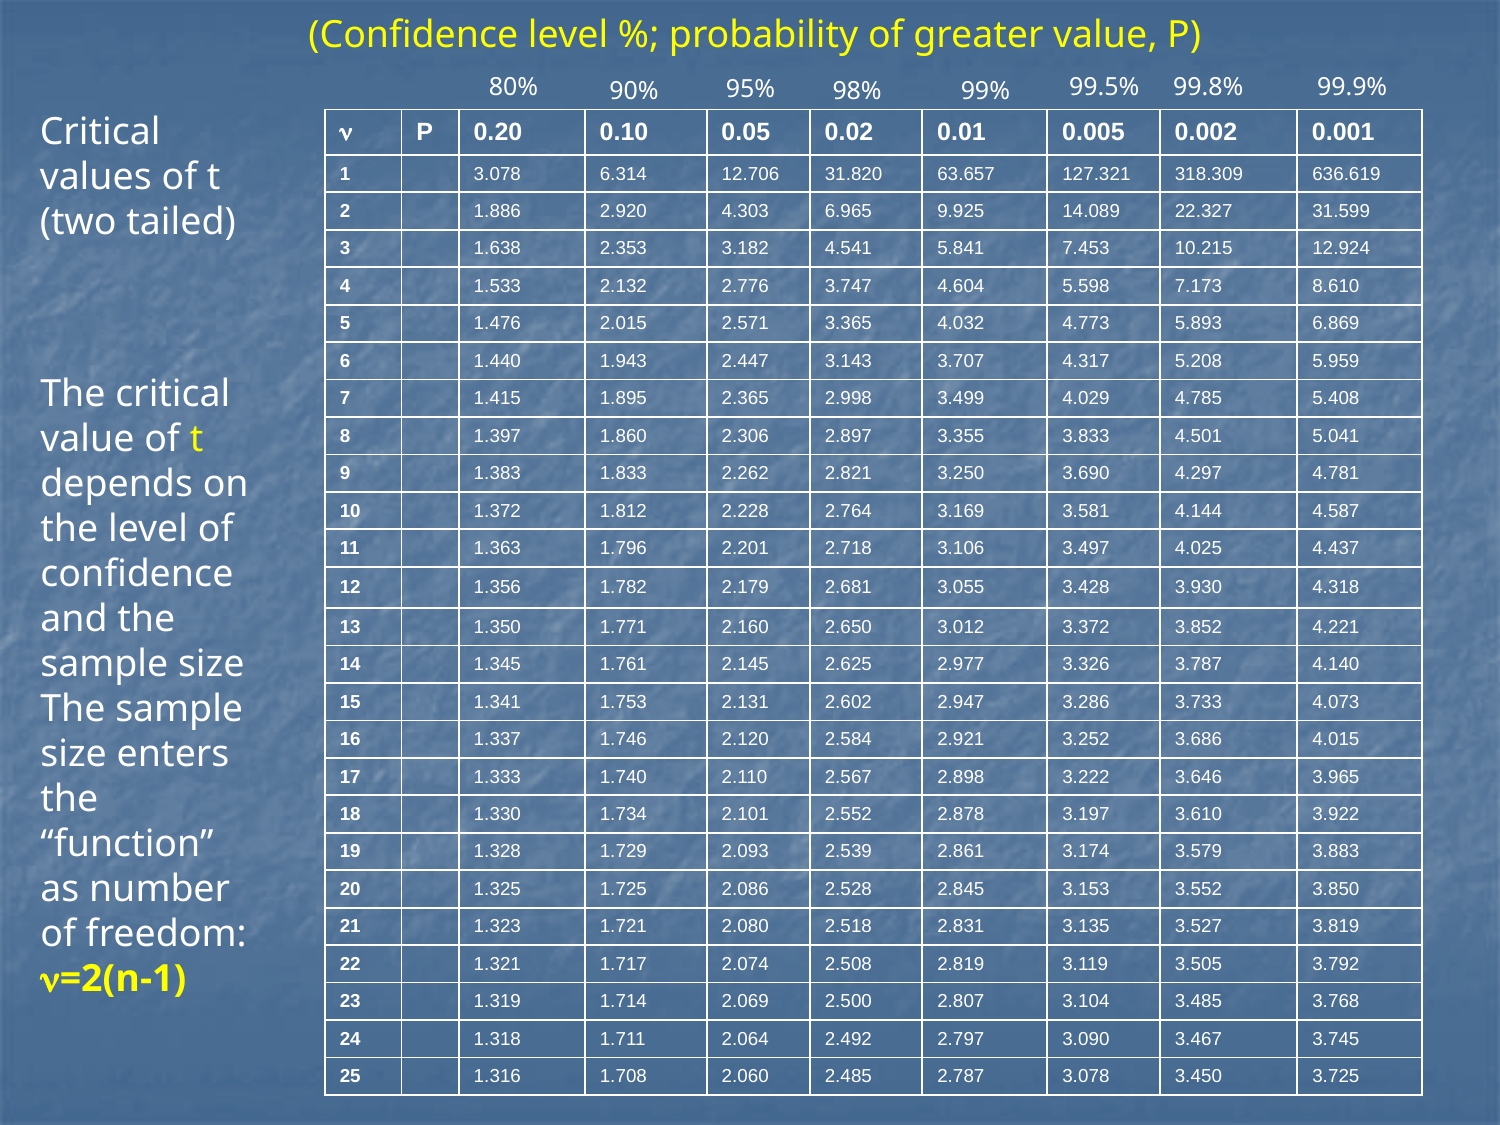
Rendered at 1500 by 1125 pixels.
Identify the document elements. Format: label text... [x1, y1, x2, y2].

table_cell 3.372 [1048, 609, 1159, 645]
table_cell 2.897 [811, 418, 921, 454]
table_cell 2.998 [811, 380, 921, 416]
table_cell 17 [326, 759, 401, 794]
table_cell 1.895 [586, 380, 706, 416]
table_cell 1.708 [586, 1058, 706, 1094]
table_cell [402, 834, 458, 869]
table_cell 8 [326, 418, 401, 454]
table_cell 3.153 [1048, 871, 1159, 907]
table_cell 2.080 [708, 909, 809, 944]
table_cell 2.567 [811, 759, 921, 794]
table_cell 2.625 [811, 646, 921, 682]
table_cell 1.782 [586, 568, 706, 607]
table_cell [402, 343, 458, 379]
table_cell 2.132 [586, 268, 706, 304]
table_cell 22.327 [1161, 193, 1296, 229]
table_cell 1.341 [460, 684, 584, 720]
table_cell 3.428 [1048, 568, 1159, 607]
table_cell 20 [326, 871, 401, 907]
table_cell 6.314 [586, 156, 706, 191]
table_cell 2.074 [708, 946, 809, 982]
table_cell 4.303 [708, 193, 809, 229]
table_cell 3.078 [1048, 1058, 1159, 1094]
table_cell 1.711 [586, 1021, 706, 1057]
table_header 0.01 [923, 110, 1046, 154]
text_box 90% [594, 67, 674, 112]
text_box 99.9% [1302, 62, 1403, 108]
table_cell 1.337 [460, 721, 584, 757]
table_cell 9.925 [923, 193, 1046, 229]
table_cell 2.602 [811, 684, 921, 720]
table_header 0.05 [708, 110, 809, 154]
table_cell 5.041 [1298, 418, 1421, 454]
table_cell 1.319 [460, 983, 584, 1019]
table_cell 5.208 [1161, 343, 1296, 379]
table_cell 5.598 [1048, 268, 1159, 304]
table_cell 1.771 [586, 609, 706, 645]
table_cell 2.528 [811, 871, 921, 907]
table_cell 4.221 [1298, 609, 1421, 645]
table_cell 3.135 [1048, 909, 1159, 944]
table_cell 2.539 [811, 834, 921, 869]
table_cell 3.090 [1048, 1021, 1159, 1057]
table_cell 2.947 [923, 684, 1046, 720]
table_cell 1.356 [460, 568, 584, 607]
table_cell 2.145 [708, 646, 809, 682]
table_cell 2.977 [923, 646, 1046, 682]
table_cell [402, 418, 458, 454]
table_cell 3.497 [1048, 530, 1159, 566]
table_cell 3.930 [1161, 568, 1296, 607]
table_cell 14 [326, 646, 401, 682]
table_cell 3.174 [1048, 834, 1159, 869]
table_cell 1.383 [460, 455, 584, 491]
table_cell 2.228 [708, 493, 809, 528]
table_cell 3.106 [923, 530, 1046, 566]
table_cell 13 [326, 609, 401, 645]
text_box 99% [946, 67, 1025, 112]
table_cell 3.499 [923, 380, 1046, 416]
table_cell 2.500 [811, 983, 921, 1019]
table_cell 2.086 [708, 871, 809, 907]
table_cell 3 [326, 231, 401, 266]
table_cell 3.819 [1298, 909, 1421, 944]
table_cell 2.878 [923, 796, 1046, 832]
table_cell 2.262 [708, 455, 809, 491]
table_cell 18 [326, 796, 401, 832]
table_cell 3.365 [811, 306, 921, 341]
text_box 80% [474, 62, 553, 108]
table_cell 3.579 [1161, 834, 1296, 869]
table_cell 3.747 [811, 268, 921, 304]
table_cell [402, 268, 458, 304]
table_cell 4.140 [1298, 646, 1421, 682]
table_cell 3.707 [923, 343, 1046, 379]
table_cell 7.173 [1161, 268, 1296, 304]
table_cell 2.845 [923, 871, 1046, 907]
table_cell 3.792 [1298, 946, 1421, 982]
table_cell 1.333 [460, 759, 584, 794]
table_cell 24 [326, 1021, 401, 1057]
table_cell 3.527 [1161, 909, 1296, 944]
table_cell 3.286 [1048, 684, 1159, 720]
table_cell 3.104 [1048, 983, 1159, 1019]
table_cell 2.650 [811, 609, 921, 645]
table_cell 22 [326, 946, 401, 982]
table_cell 127.321 [1048, 156, 1159, 191]
table_cell 1.440 [460, 343, 584, 379]
table_cell 2.508 [811, 946, 921, 982]
table_header 0.20 [460, 110, 584, 154]
table_cell 4.029 [1048, 380, 1159, 416]
table_cell 3.119 [1048, 946, 1159, 982]
table_cell 2.776 [708, 268, 809, 304]
table_cell 10 [326, 493, 401, 528]
table_cell 4.297 [1161, 455, 1296, 491]
table_cell [402, 530, 458, 566]
table_cell 2.819 [923, 946, 1046, 982]
table_cell 4.785 [1161, 380, 1296, 416]
table_cell 5.959 [1298, 343, 1421, 379]
table_cell 2.485 [811, 1058, 921, 1094]
table_cell 1.725 [586, 871, 706, 907]
table_cell 12 [326, 568, 401, 607]
table_cell 1.734 [586, 796, 706, 832]
table_cell 1 [326, 156, 401, 191]
table_cell 4.144 [1161, 493, 1296, 528]
table_cell 2.015 [586, 306, 706, 341]
table_header P [402, 110, 458, 154]
table_cell 2.584 [811, 721, 921, 757]
table_header 0.002 [1161, 110, 1296, 154]
table_cell 4.073 [1298, 684, 1421, 720]
table_cell [402, 568, 458, 607]
table_cell 1.943 [586, 343, 706, 379]
table_cell [402, 380, 458, 416]
table_cell 636.619 [1298, 156, 1421, 191]
table_cell 3.745 [1298, 1021, 1421, 1057]
table_cell 3.467 [1161, 1021, 1296, 1057]
table_cell 4.604 [923, 268, 1046, 304]
table_cell 1.721 [586, 909, 706, 944]
table_cell 1.363 [460, 530, 584, 566]
table_cell 3.505 [1161, 946, 1296, 982]
table_cell [402, 493, 458, 528]
table_cell 2.160 [708, 609, 809, 645]
text_box Critical values of t (two tailed) [24, 99, 275, 250]
table_cell 6.965 [811, 193, 921, 229]
table_cell 1.325 [460, 871, 584, 907]
table_cell 31.599 [1298, 193, 1421, 229]
table_cell 4.587 [1298, 493, 1421, 528]
table_cell 12.706 [708, 156, 809, 191]
table_cell 25 [326, 1058, 401, 1094]
text_box (Confidence level %; probability of greater value, P) [293, 2, 1217, 62]
table_cell 5.893 [1161, 306, 1296, 341]
table_cell 10.215 [1161, 231, 1296, 266]
table_cell [402, 1058, 458, 1094]
table_cell 3.733 [1161, 684, 1296, 720]
table_cell 1.415 [460, 380, 584, 416]
table_cell 2.764 [811, 493, 921, 528]
table_cell 3.787 [1161, 646, 1296, 682]
table_cell 1.321 [460, 946, 584, 982]
table_header  [326, 110, 401, 154]
table_cell 14.089 [1048, 193, 1159, 229]
table_cell 3.852 [1161, 609, 1296, 645]
table_cell [402, 646, 458, 682]
table_cell 4.015 [1298, 721, 1421, 757]
table_cell 4.541 [811, 231, 921, 266]
table_cell 1.476 [460, 306, 584, 341]
table_cell 2.101 [708, 796, 809, 832]
table_cell 6 [326, 343, 401, 379]
table_cell 2.797 [923, 1021, 1046, 1057]
table_cell 2.131 [708, 684, 809, 720]
table_cell 3.646 [1161, 759, 1296, 794]
table_cell 4.773 [1048, 306, 1159, 341]
table_cell [402, 306, 458, 341]
table_cell 1.330 [460, 796, 584, 832]
table_cell 3.883 [1298, 834, 1421, 869]
table_cell 7 [326, 380, 401, 416]
table_cell 3.252 [1048, 721, 1159, 757]
table_cell 3.355 [923, 418, 1046, 454]
table_cell 3.686 [1161, 721, 1296, 757]
table_cell 3.581 [1048, 493, 1159, 528]
table_cell 63.657 [923, 156, 1046, 191]
table_cell 1.740 [586, 759, 706, 794]
table_header 0.10 [586, 110, 706, 154]
table_cell [402, 946, 458, 982]
table_header 0.02 [811, 110, 921, 154]
table_cell 2.552 [811, 796, 921, 832]
table_cell 1.345 [460, 646, 584, 682]
table_cell 7.453 [1048, 231, 1159, 266]
table_cell 3.078 [460, 156, 584, 191]
table_cell [402, 156, 458, 191]
table_cell 5.841 [923, 231, 1046, 266]
table_cell 2.920 [586, 193, 706, 229]
table_cell [402, 231, 458, 266]
table_cell 1.761 [586, 646, 706, 682]
table_cell 3.965 [1298, 759, 1421, 794]
table_cell 2.060 [708, 1058, 809, 1094]
table_cell 1.323 [460, 909, 584, 944]
table_cell 6.869 [1298, 306, 1421, 341]
table_cell 3.055 [923, 568, 1046, 607]
table_cell 31.820 [811, 156, 921, 191]
table_cell 3.326 [1048, 646, 1159, 682]
table_cell 2.681 [811, 568, 921, 607]
table_cell 2.718 [811, 530, 921, 566]
table_cell 2.201 [708, 530, 809, 566]
table_cell 3.450 [1161, 1058, 1296, 1094]
table_cell 3.012 [923, 609, 1046, 645]
table_cell [402, 684, 458, 720]
table_cell [402, 721, 458, 757]
table_cell 4 [326, 268, 401, 304]
table_cell 1.833 [586, 455, 706, 491]
table_cell 1.714 [586, 983, 706, 1019]
table_cell 11 [326, 530, 401, 566]
table_cell 2.861 [923, 834, 1046, 869]
table_cell 2.492 [811, 1021, 921, 1057]
table_cell 1.753 [586, 684, 706, 720]
table_cell 1.746 [586, 721, 706, 757]
table_cell 4.317 [1048, 343, 1159, 379]
table_cell 3.143 [811, 343, 921, 379]
table_cell 4.318 [1298, 568, 1421, 607]
table_cell 3.182 [708, 231, 809, 266]
table_cell 4.032 [923, 306, 1046, 341]
table_cell 3.485 [1161, 983, 1296, 1019]
table_cell 4.025 [1161, 530, 1296, 566]
table_cell 1.372 [460, 493, 584, 528]
table_cell [402, 609, 458, 645]
table_cell 2.093 [708, 834, 809, 869]
table_cell 3.850 [1298, 871, 1421, 907]
table_cell 19 [326, 834, 401, 869]
table_cell 2.110 [708, 759, 809, 794]
table_cell 1.638 [460, 231, 584, 266]
table_cell 3.169 [923, 493, 1046, 528]
table_cell 3.610 [1161, 796, 1296, 832]
table_cell 1.397 [460, 418, 584, 454]
table_cell 2.571 [708, 306, 809, 341]
table_cell 12.924 [1298, 231, 1421, 266]
text_box 99.5% [1054, 62, 1155, 108]
table_cell 3.552 [1161, 871, 1296, 907]
table_cell 2.518 [811, 909, 921, 944]
table_cell 2.898 [923, 759, 1046, 794]
table_cell [402, 193, 458, 229]
table_cell 8.610 [1298, 268, 1421, 304]
table_cell 4.437 [1298, 530, 1421, 566]
table_cell 3.690 [1048, 455, 1159, 491]
table_cell 16 [326, 721, 401, 757]
table_cell [402, 1021, 458, 1057]
table_cell 9 [326, 455, 401, 491]
table_cell 4.781 [1298, 455, 1421, 491]
table_cell [402, 909, 458, 944]
table_cell [402, 455, 458, 491]
table_cell 2.787 [923, 1058, 1046, 1094]
table_cell 3.222 [1048, 759, 1159, 794]
table_cell 1.318 [460, 1021, 584, 1057]
table_cell 2.921 [923, 721, 1046, 757]
table_cell 3.922 [1298, 796, 1421, 832]
table_cell 2.831 [923, 909, 1046, 944]
table_cell 2.447 [708, 343, 809, 379]
table_cell [402, 759, 458, 794]
text_box 95% [711, 64, 790, 110]
table_cell 3.725 [1298, 1058, 1421, 1094]
table_cell 3.768 [1298, 983, 1421, 1019]
table_cell 1.717 [586, 946, 706, 982]
table_cell 4.501 [1161, 418, 1296, 454]
table_cell 1.812 [586, 493, 706, 528]
table_cell 3.250 [923, 455, 1046, 491]
table_cell 1.729 [586, 834, 706, 869]
table_cell 1.860 [586, 418, 706, 454]
text_box 99.8% [1158, 62, 1259, 108]
table_cell 1.350 [460, 609, 584, 645]
table_cell 318.309 [1161, 156, 1296, 191]
table_cell 5 [326, 306, 401, 341]
table_cell 2.821 [811, 455, 921, 491]
table_cell 2.365 [708, 380, 809, 416]
table_cell 2.807 [923, 983, 1046, 1019]
table_cell 2.179 [708, 568, 809, 607]
table_cell 21 [326, 909, 401, 944]
table_cell 2.069 [708, 983, 809, 1019]
table_cell 3.197 [1048, 796, 1159, 832]
table_cell 2.353 [586, 231, 706, 266]
table_cell [402, 871, 458, 907]
table_cell 3.833 [1048, 418, 1159, 454]
table_cell 15 [326, 684, 401, 720]
table_header 0.005 [1048, 110, 1159, 154]
text_box The critical value of t depends on the level of confidence and the sample size The sample size enters the “function” as number of freedom: =2(n-1) [25, 361, 275, 1007]
table_header 0.001 [1298, 110, 1421, 154]
table_cell 1.533 [460, 268, 584, 304]
table_cell 2 [326, 193, 401, 229]
text_box 98% [817, 67, 897, 113]
table_cell 5.408 [1298, 380, 1421, 416]
table_cell 2.306 [708, 418, 809, 454]
table_cell [402, 796, 458, 832]
table_cell 2.064 [708, 1021, 809, 1057]
table_cell 2.120 [708, 721, 809, 757]
table_cell 23 [326, 983, 401, 1019]
table_cell 1.796 [586, 530, 706, 566]
table_cell 1.316 [460, 1058, 584, 1094]
table_cell 1.328 [460, 834, 584, 869]
table_cell 1.886 [460, 193, 584, 229]
table_cell [402, 983, 458, 1019]
